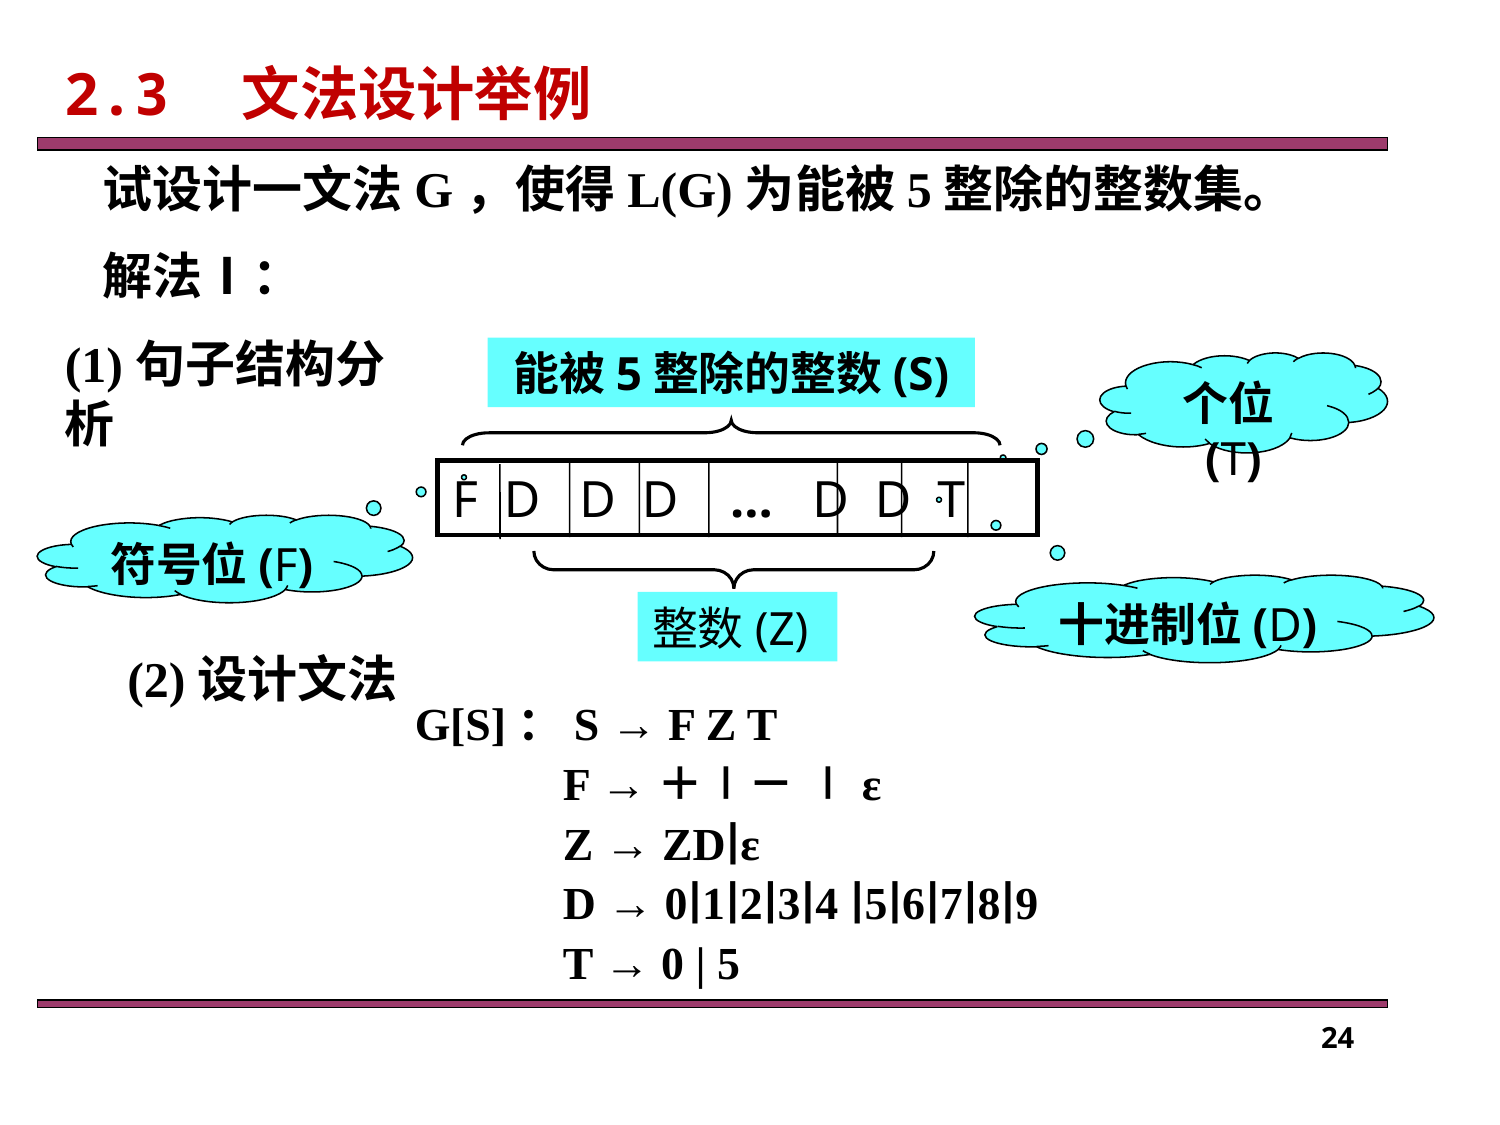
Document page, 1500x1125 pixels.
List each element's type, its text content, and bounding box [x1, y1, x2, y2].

text_box 2.3 文法设计举例 [50, 49, 837, 125]
text_box 十进制位(D) [1050, 545, 1065, 561]
text_box 个位(T) [1077, 430, 1094, 448]
text_box 能被5整除的整数(S) [487, 337, 975, 408]
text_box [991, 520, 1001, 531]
text_box 十进制位(D) [974, 575, 1434, 663]
text_box F D D D … D D T [437, 460, 1038, 536]
text_box 个位(T) [1099, 352, 1388, 453]
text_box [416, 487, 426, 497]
slide_number 24 [1162, 1012, 1500, 1075]
text_box 试设计一文法G，使得L(G)为能被5整除的整数集。 [87, 149, 1413, 225]
text_box [462, 420, 1001, 446]
text_box G[S]：S → F Z T F →＋∣－ ∣ε Z → ZD∣ε D → 0∣1∣2∣3∣4 ∣5∣6∣7∣8∣9 T → 0 | 5 [399, 687, 1400, 996]
text_box 解法Ⅰ： [87, 236, 300, 312]
text_box 个位(T) [1036, 443, 1048, 455]
text_box [533, 550, 934, 589]
text_box 符号位(F) [37, 515, 413, 603]
text_box (2)设计文法 [112, 640, 450, 715]
text_box (1)句子结构分析 [50, 324, 450, 460]
text_box 整数(Z) [637, 591, 838, 662]
text_box 符号位(F) [366, 500, 381, 516]
